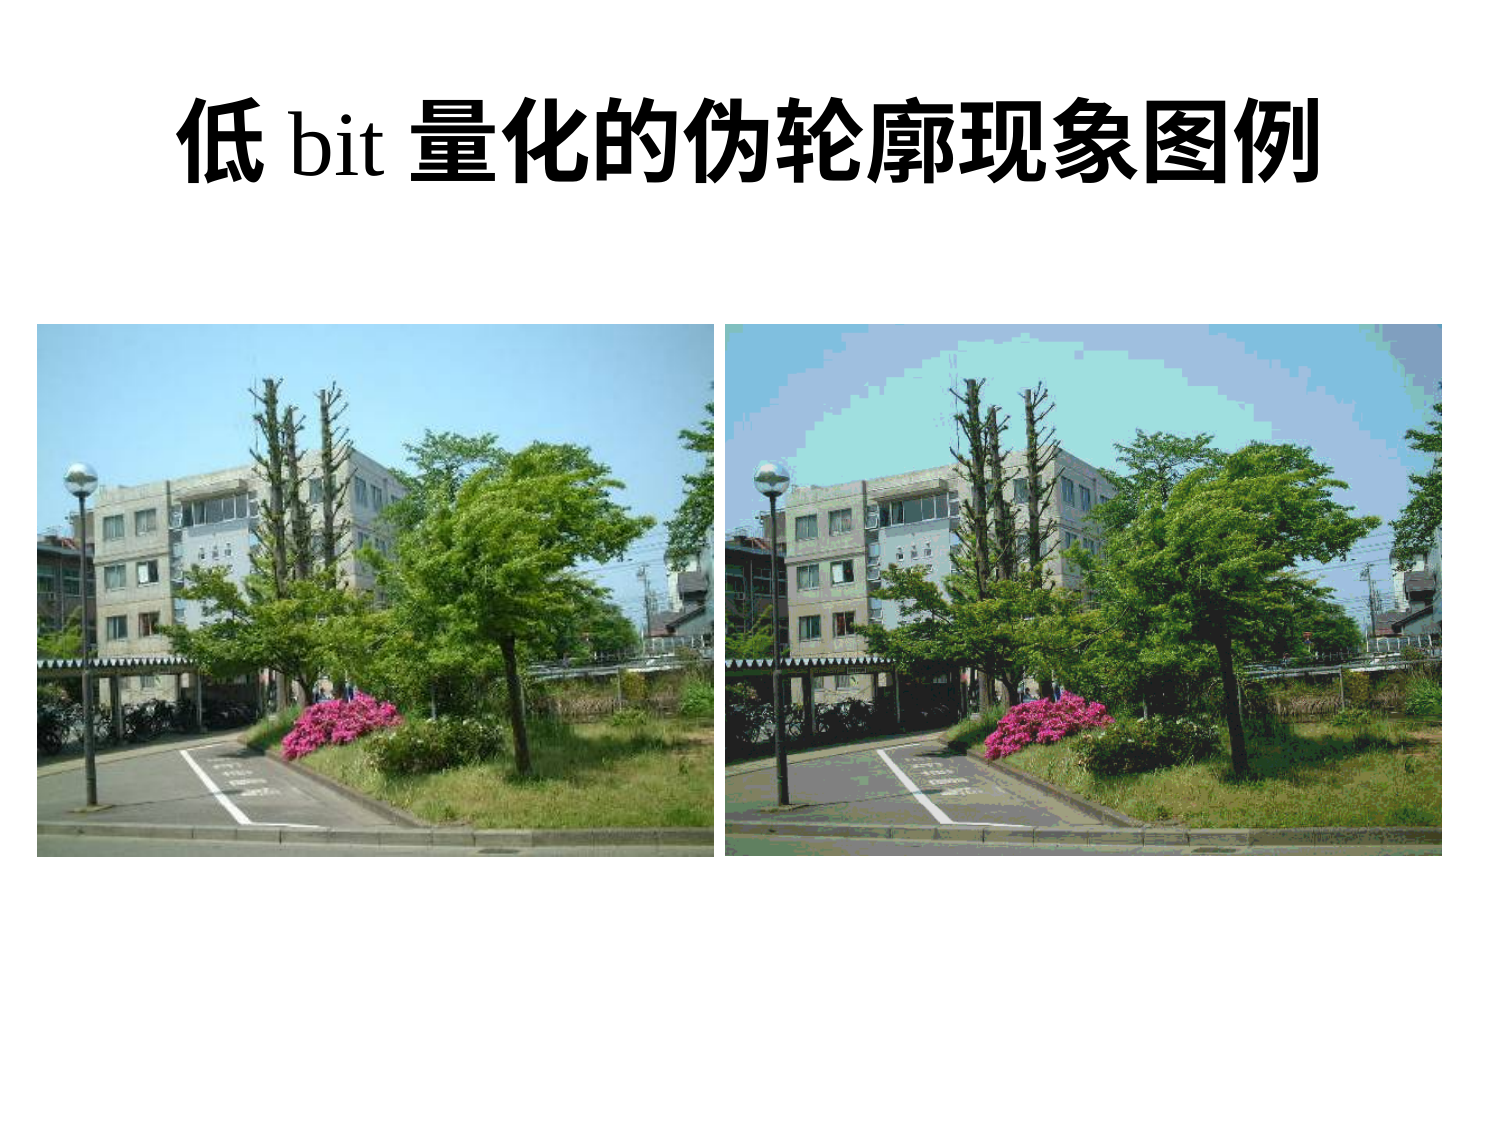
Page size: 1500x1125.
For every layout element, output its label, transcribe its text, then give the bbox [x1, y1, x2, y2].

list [37, 324, 714, 857]
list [724, 324, 1442, 857]
title 低bit量化的伪轮廓现象图例 [74, 44, 1426, 233]
